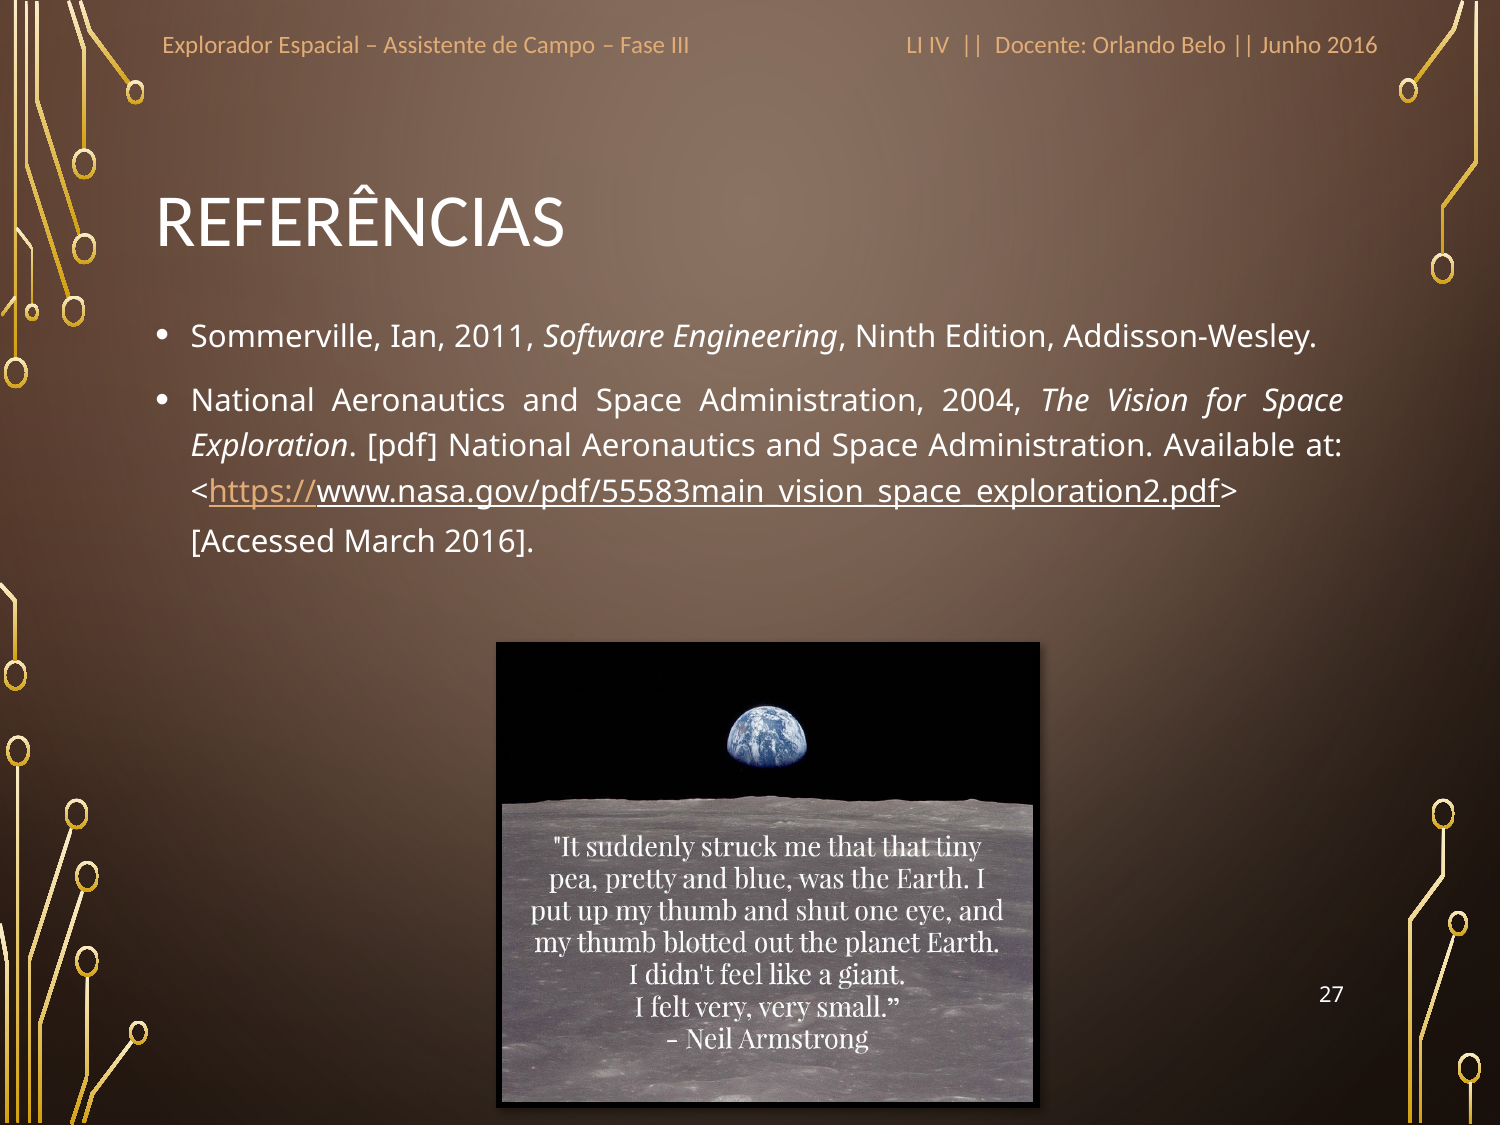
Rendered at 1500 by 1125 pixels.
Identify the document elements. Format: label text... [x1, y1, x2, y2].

text_box Explorador Espacial – Assistente de Campo – Fase III [147, 21, 727, 66]
list Sommerville, Ian, 2011, Software Engineering, Ninth Edition, Addisson-Wesley. National Aeronautics and Space Administration, 2004, The Vision for Space Exploration. [pdf] National Aeronautics and Space Administration. Available at: <https://www.nasa.gov/pdf/55583main_vision_space_exploration2.pdf> [Accessed March 2016]. [140, 300, 1360, 648]
picture [501, 647, 1034, 1103]
slide_number 27 [1264, 965, 1360, 1025]
title referências [140, 101, 1360, 300]
text_box LI IV || Docente: Orlando Belo || Junho 2016 [891, 21, 1412, 66]
